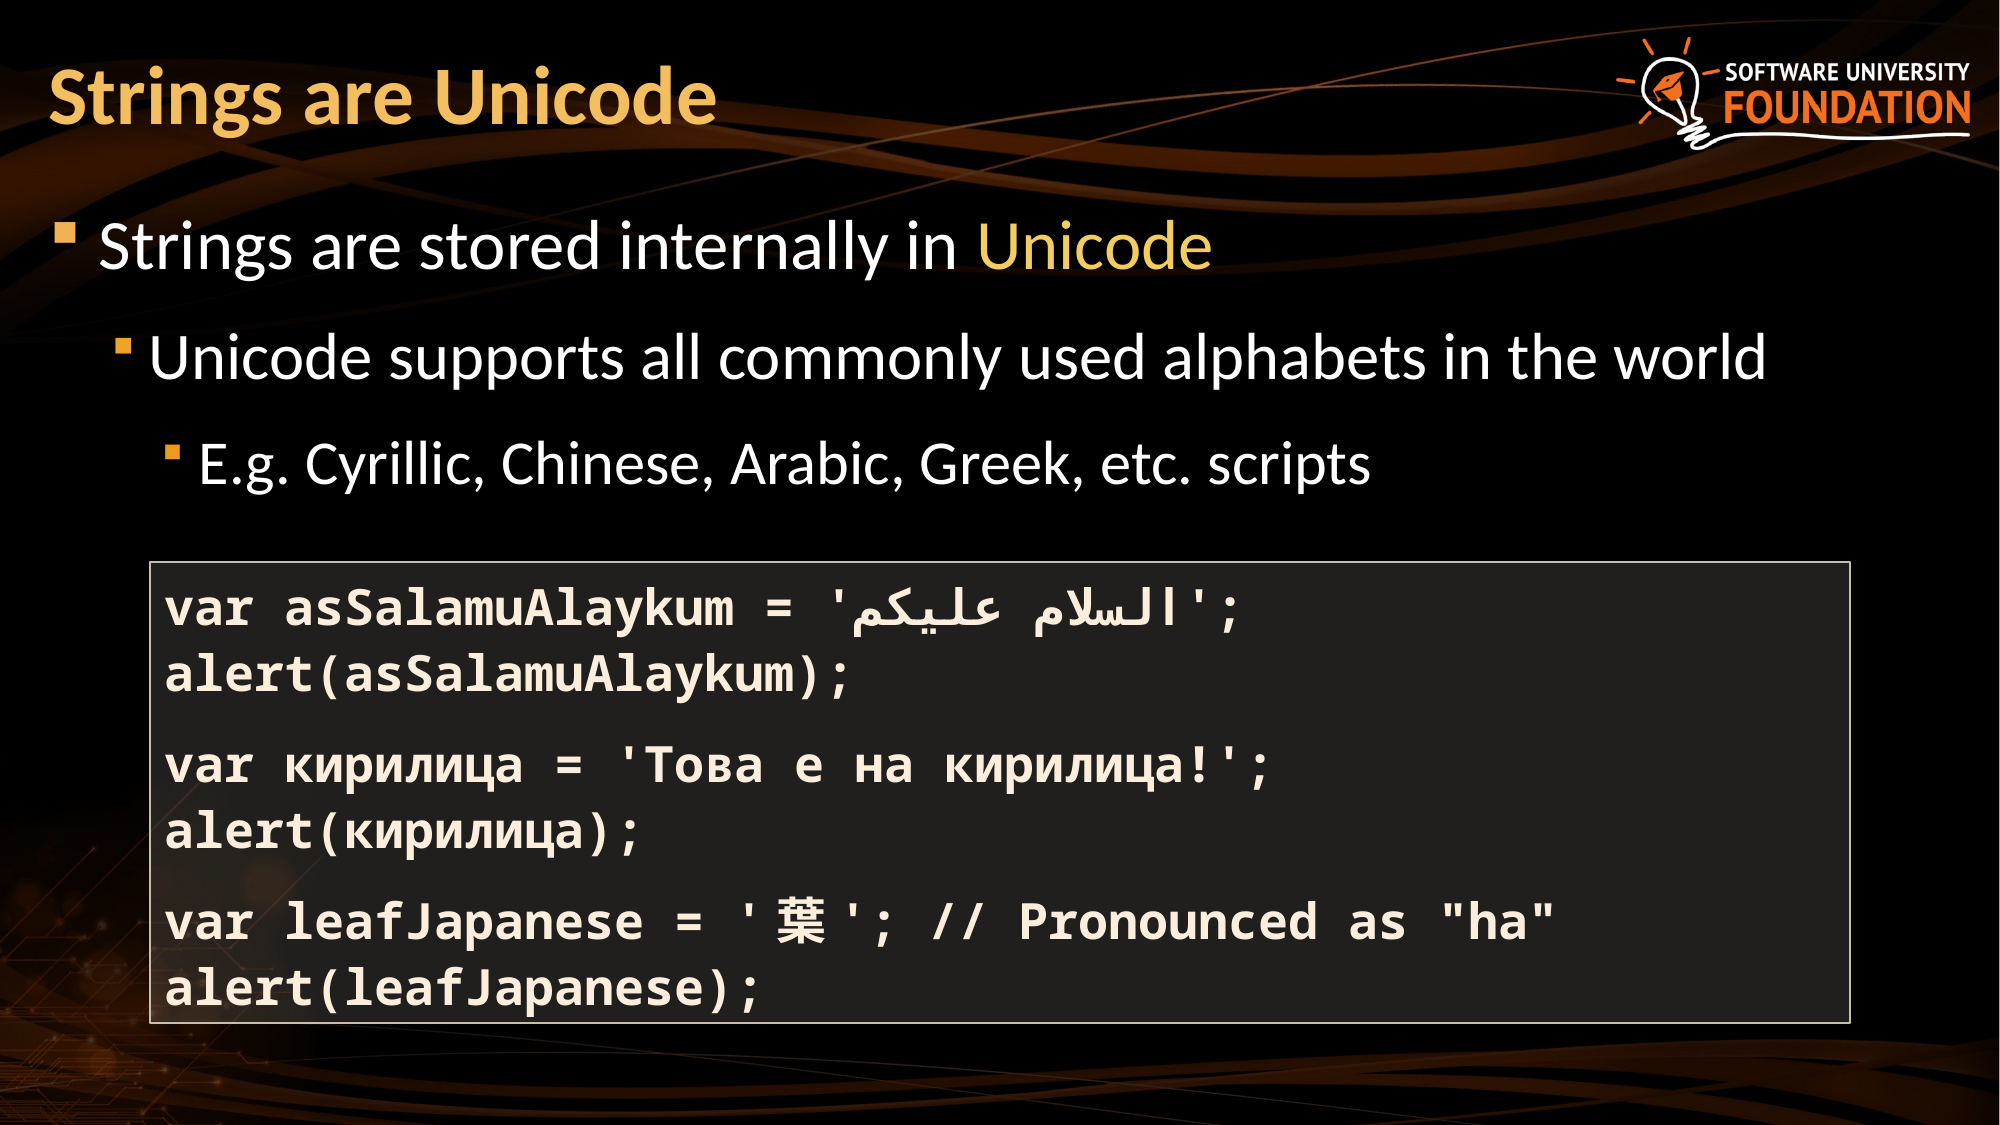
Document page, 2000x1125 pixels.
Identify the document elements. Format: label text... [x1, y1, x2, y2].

text_box var asSalamuAlaykum = 'السلام عليكم'; alert(asSalamuAlaykum); var кирилица = 'Това е на кирилица!'; alert(кирилица); var leafJapanese = '葉'; // Pronounced as "ha" alert(leafJapanese); [149, 562, 1850, 1023]
list Strings are stored internally in Unicode Unicode supports all commonly used alphabets in the world E.g. Cyrillic, Chinese, Arabic, Greek, etc. scripts [31, 188, 1968, 1103]
title Strings are Unicode [30, 6, 1602, 189]
picture [0, 0, 2000, 1125]
